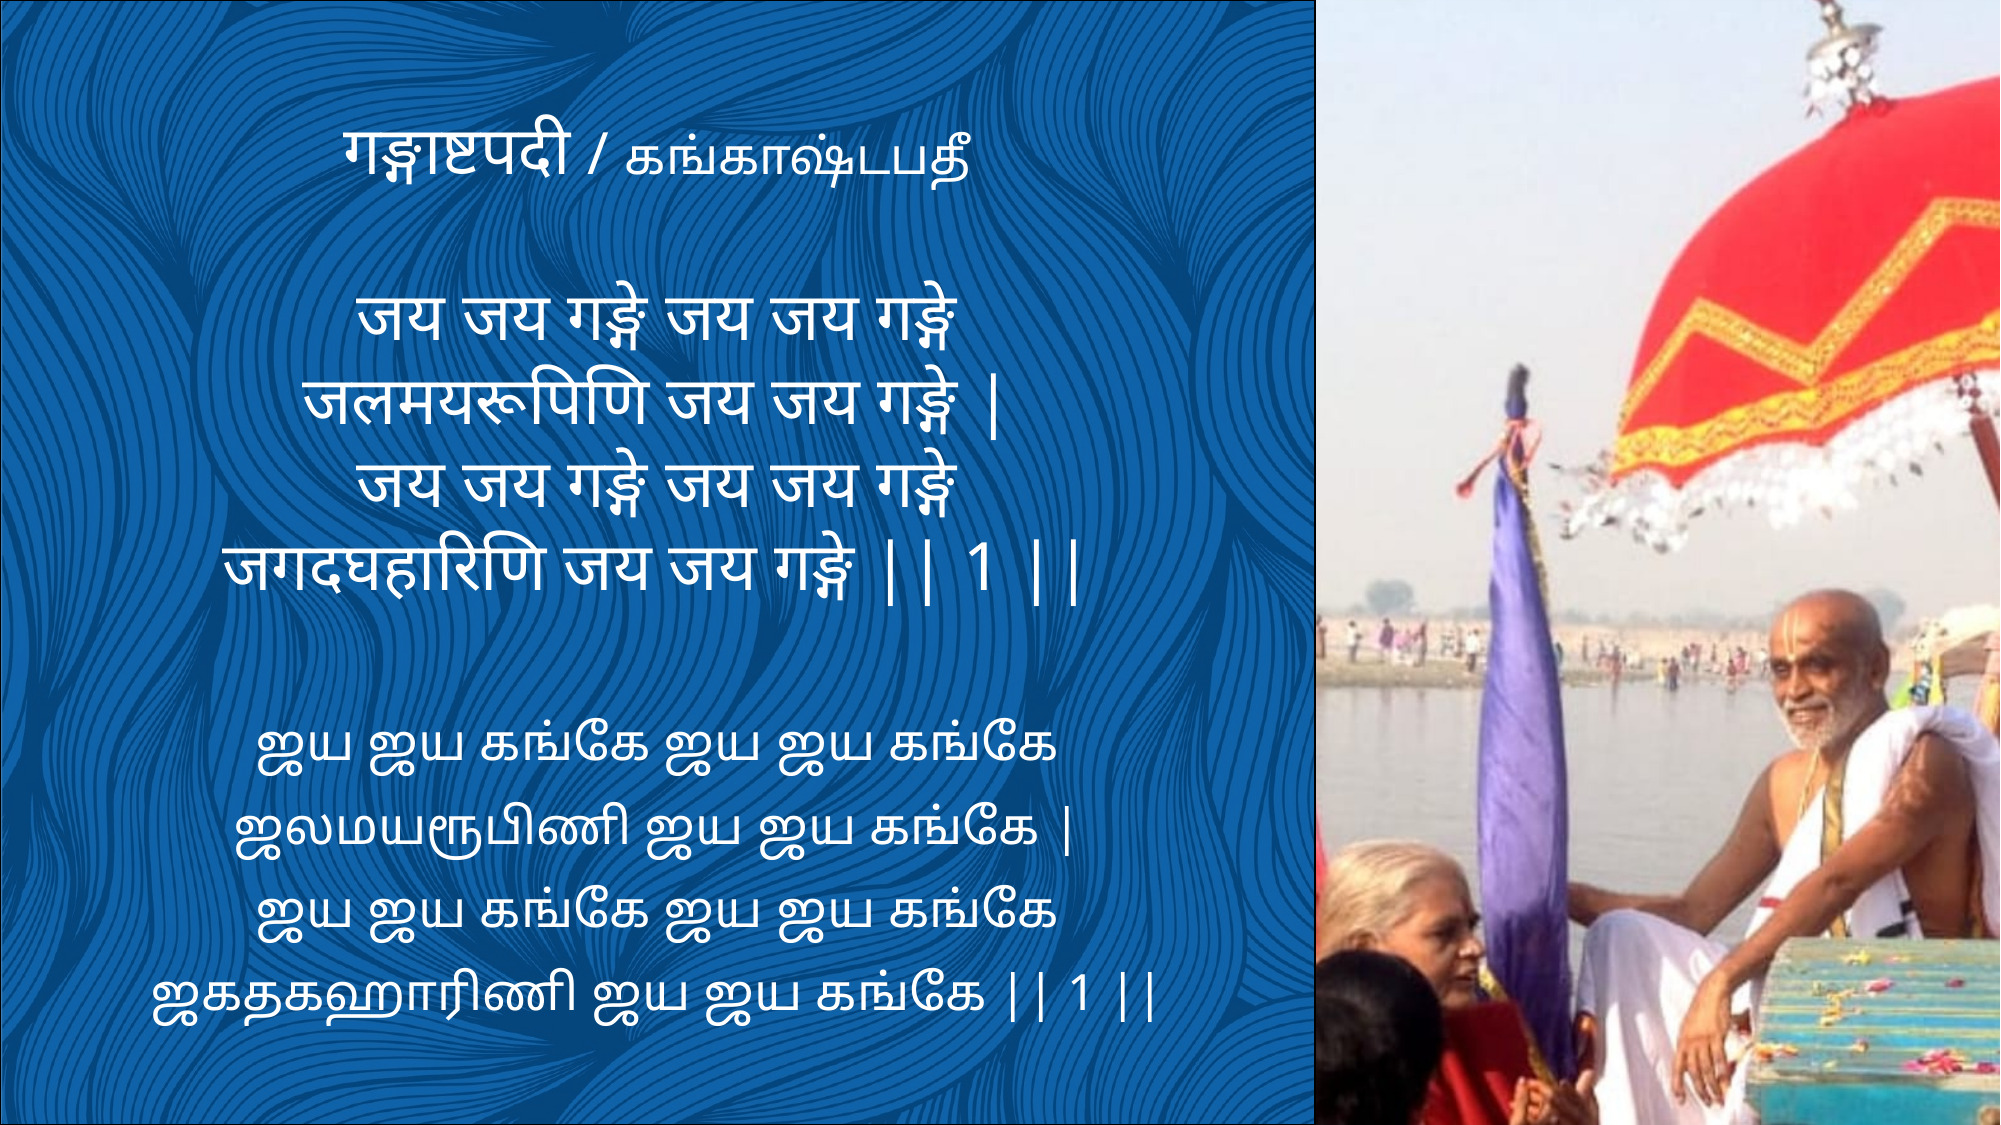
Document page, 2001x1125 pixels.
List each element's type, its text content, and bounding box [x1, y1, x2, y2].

text_box गङ्गाष्टपदी / கங்காஷ்டபதீ जय जय गङ्गे जय जय गङ्गे जलमयरूपिणि जय जय गङ्गे | जय जय गङ्गे जय जय गङ्गे जगदघहारिणि जय जय गङ्गे || 1 || ஜய ஜய கங்கே ஜய ஜய கங்கே ஜலமயரூபிணி ஜய ஜய கங்கே | ஜய ஜய கங்கே ஜய ஜய கங்கே ஜகதகஹாரிணி ஜய ஜய கங்கே || 1 || [0, 0, 1316, 1125]
picture [1316, 0, 2000, 1125]
